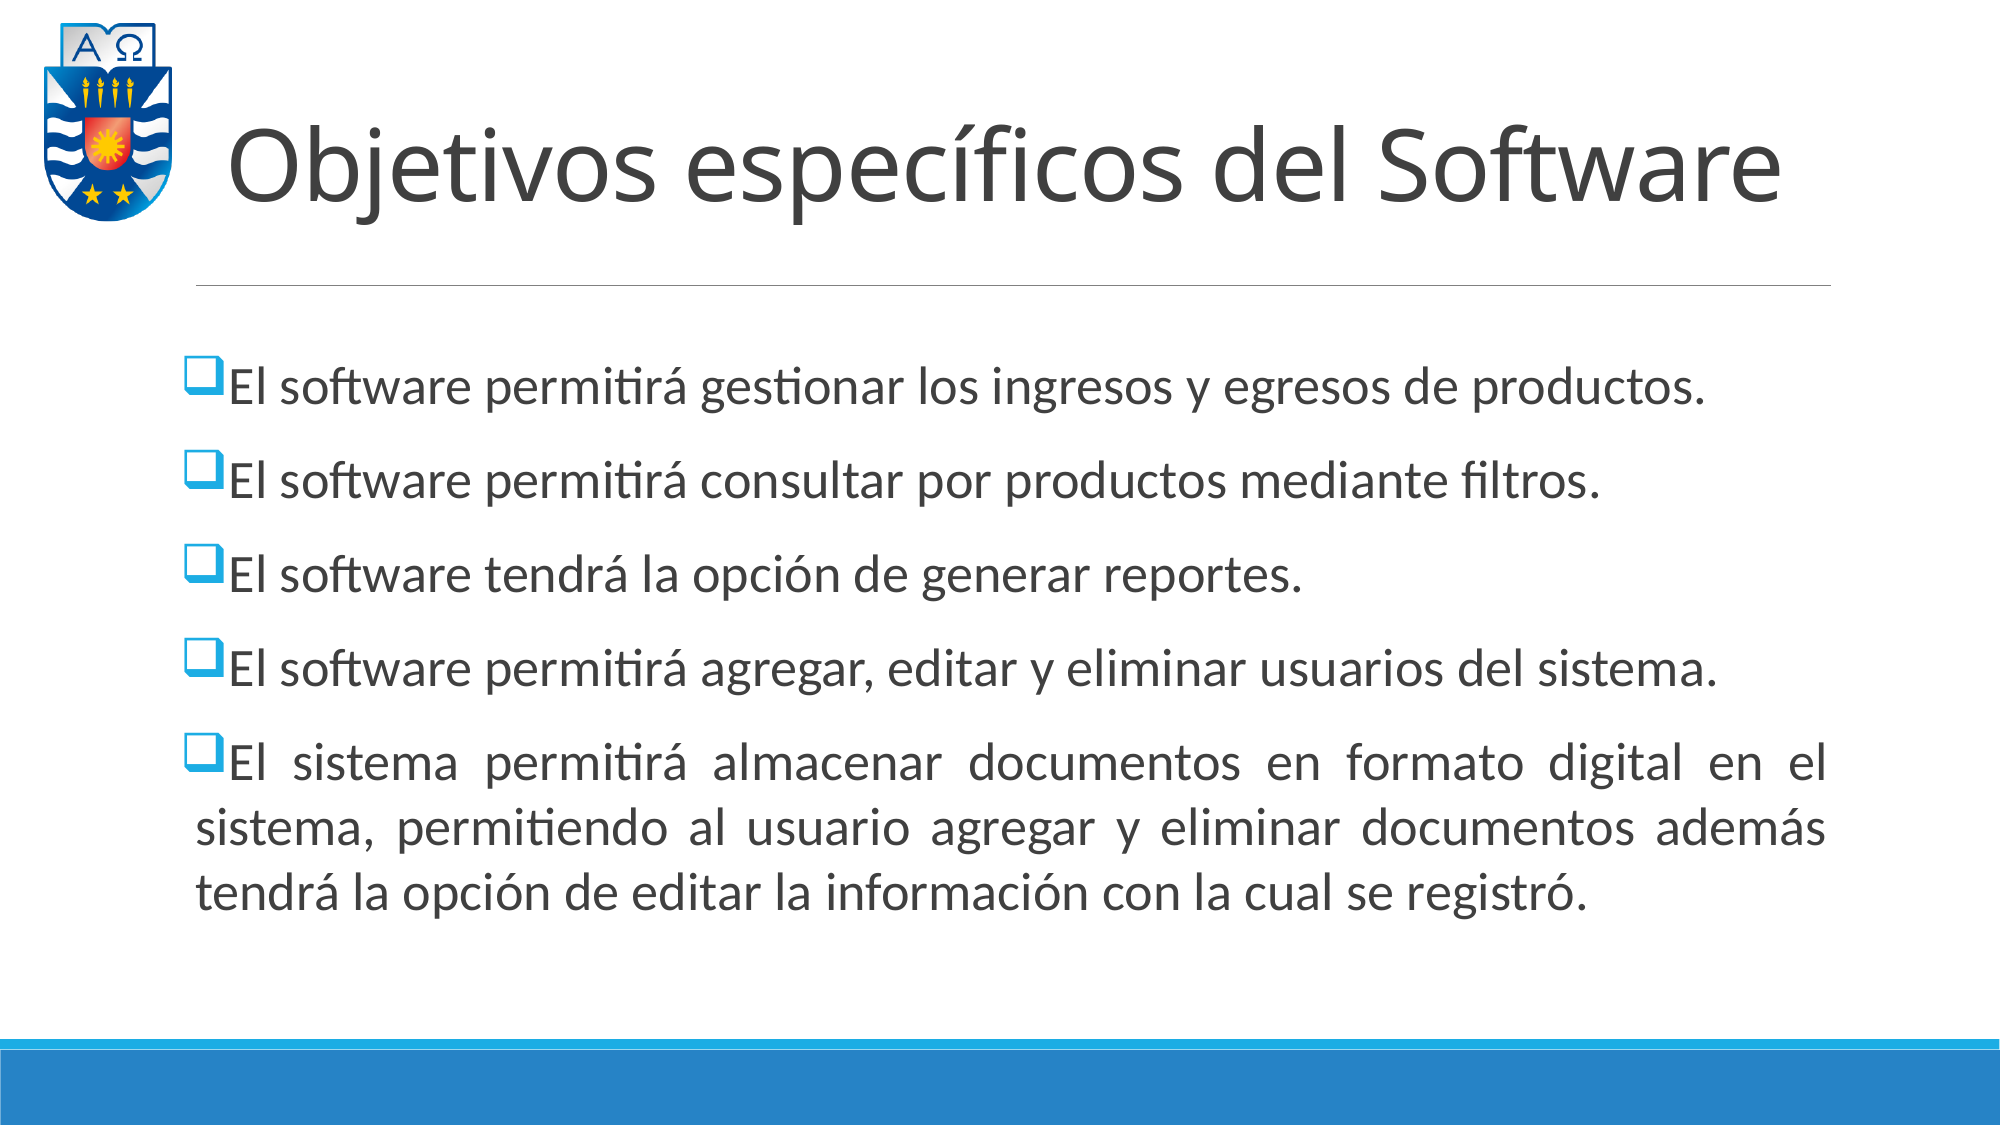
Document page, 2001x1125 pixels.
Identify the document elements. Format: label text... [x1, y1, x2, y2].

title Objetivos específicos del Software [189, 47, 1830, 230]
list El software permitirá gestionar los ingresos y egresos de productos. El software permitirá consultar por productos mediante filtros. El software tendrá la opción de generar reportes. El software permitirá agregar, editar y eliminar usuarios del sistema. El sistema permitirá almacenar documentos en formato digital en el sistema, permitiendo al usuario agregar y eliminar documentos además tendrá la opción de editar la información con la cual se registró. [180, 342, 1830, 1003]
picture [36, 14, 181, 230]
